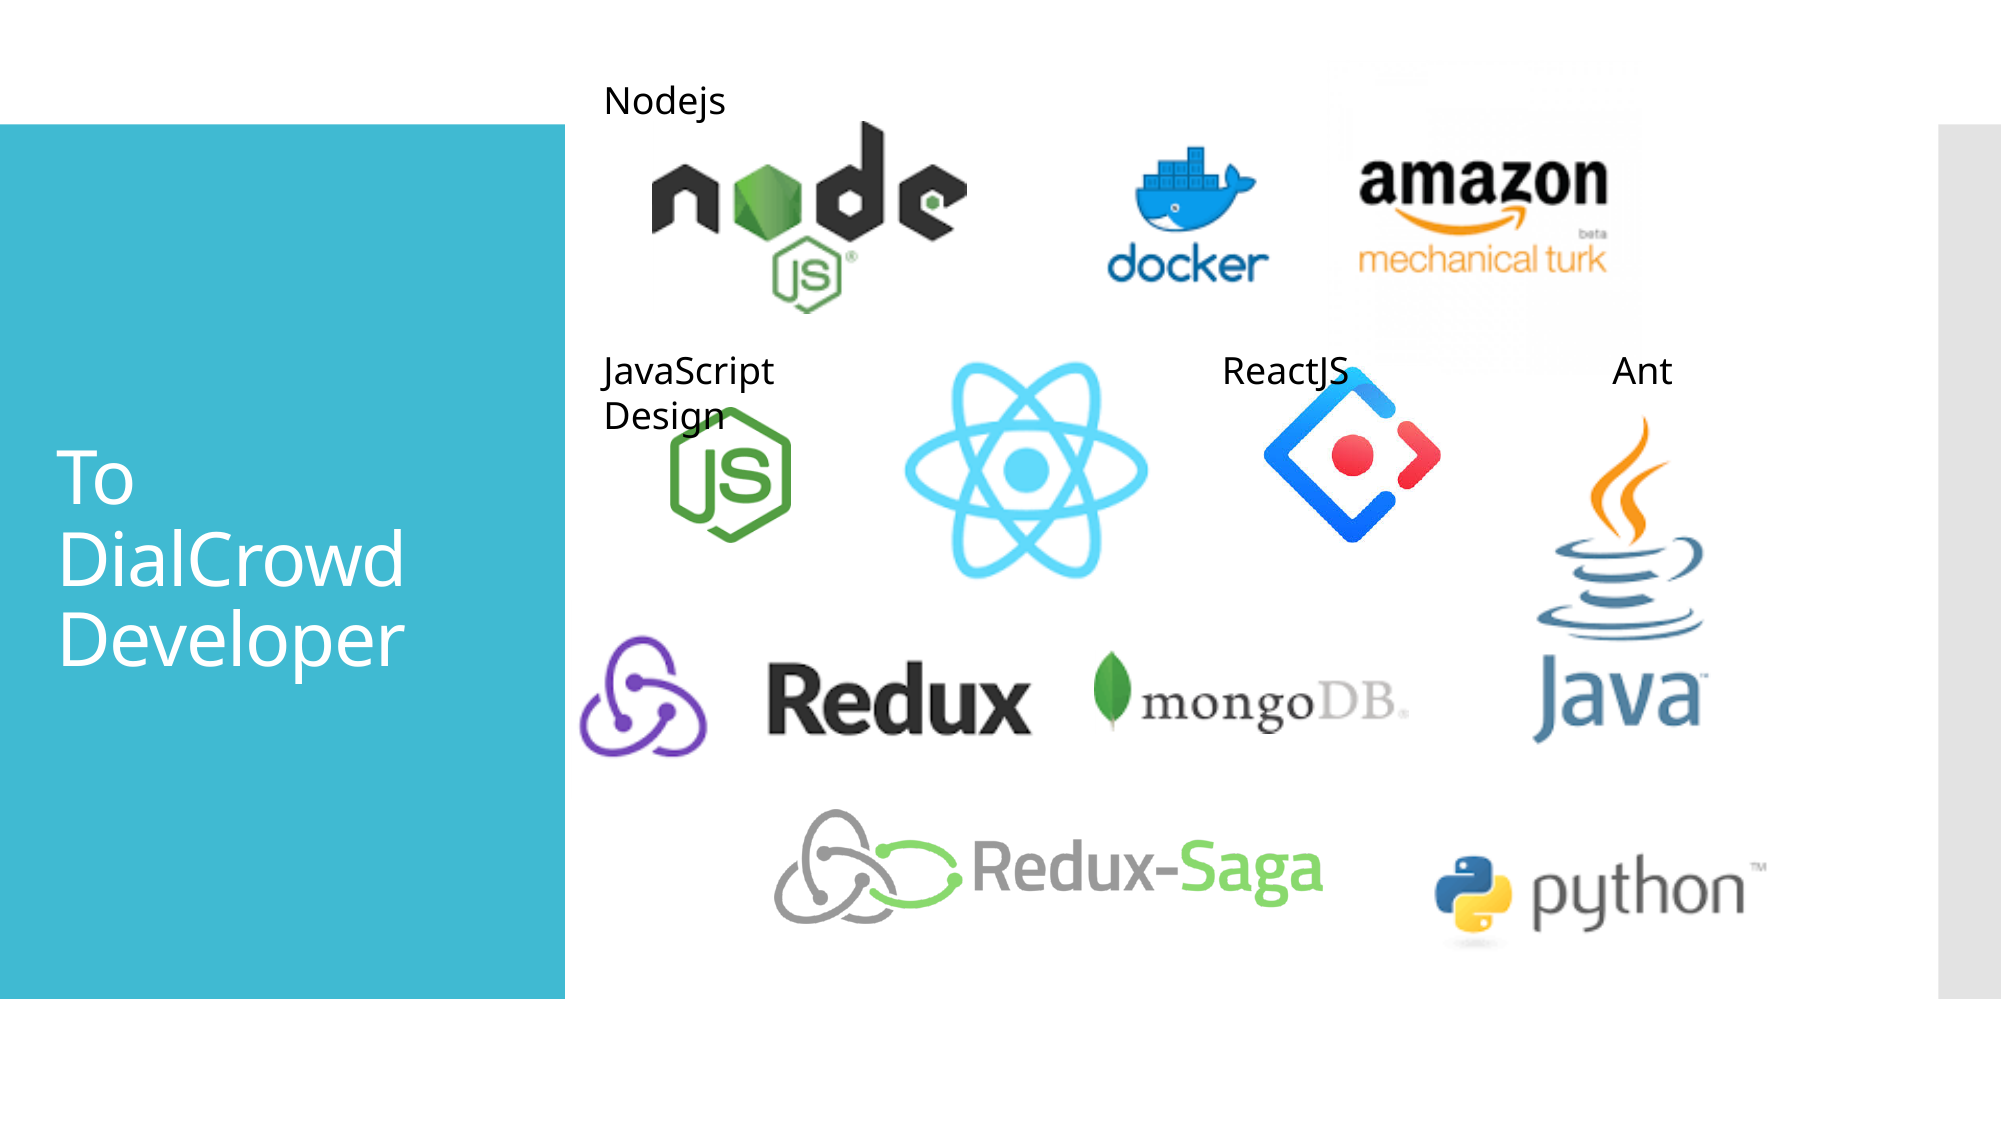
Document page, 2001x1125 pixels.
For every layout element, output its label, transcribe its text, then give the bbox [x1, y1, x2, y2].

picture [670, 406, 792, 544]
picture [1263, 60, 1642, 544]
picture [1094, 650, 1410, 735]
picture [1529, 413, 1711, 747]
title To DialCrowd Developer [41, 184, 525, 940]
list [652, 121, 968, 314]
picture [569, 324, 1236, 800]
picture [773, 808, 1325, 925]
text_box Nodejs JavaScript ReactJS Ant Design [588, 69, 1753, 805]
picture [1381, 834, 1799, 975]
picture [1093, 133, 1285, 297]
